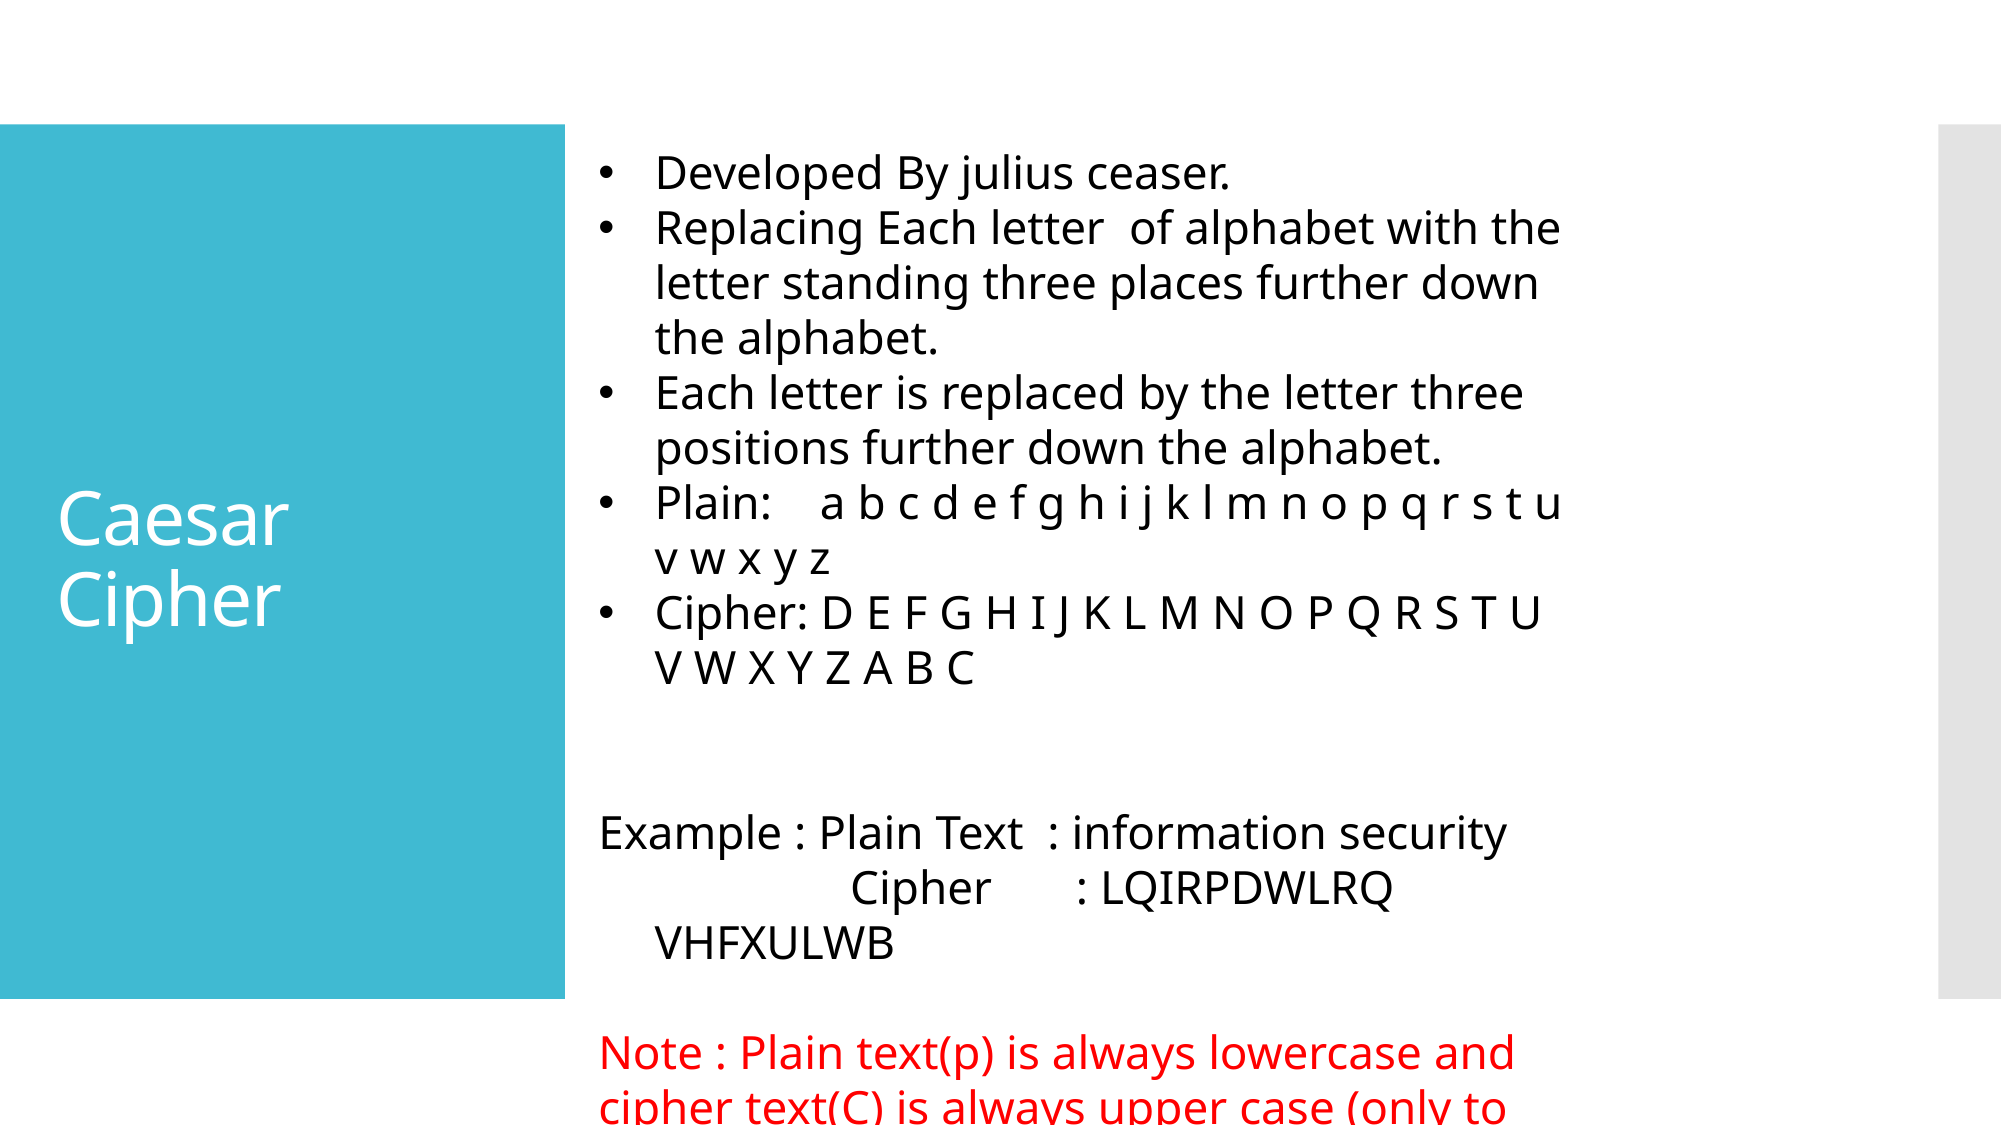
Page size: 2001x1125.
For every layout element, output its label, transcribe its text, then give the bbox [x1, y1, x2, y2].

text_box Developed By julius ceaser. Replacing Each letter of alphabet with the letter standing three places further down the alphabet. Each letter is replaced by the letter three positions further down the alphabet. Plain: a b c d e f g h i j k l m n o p q r s t u v w x y z Cipher: D E F G H I J K L M N O P Q R S T U V W X Y Z A B C Example : Plain Text : information security Cipher : LQIRPDWLRQ VHFXULWB Note : Plain text(p) is always lowercase and cipher text(C) is always upper case (only to distinguish). [583, 136, 1584, 1125]
title Caesar Cipher [41, 184, 525, 940]
